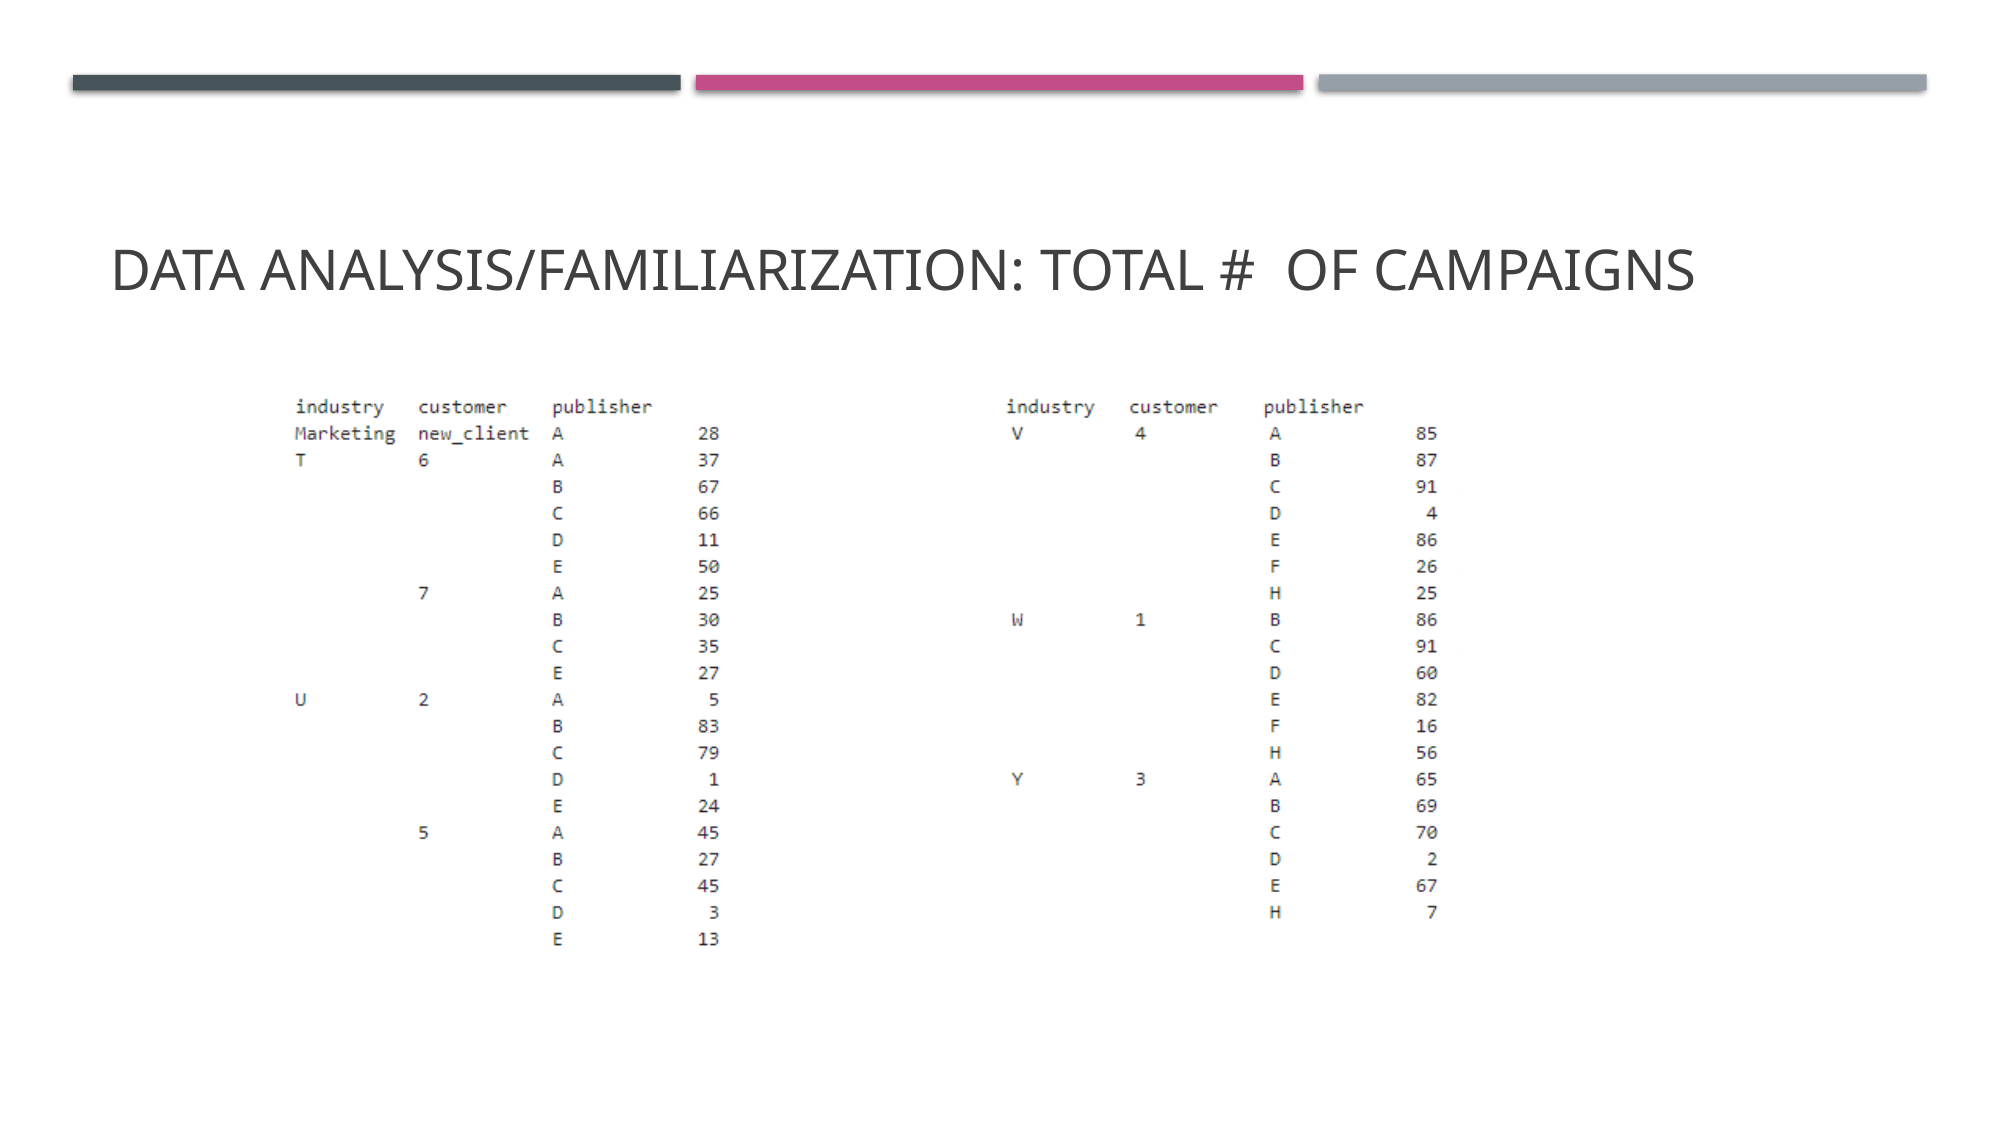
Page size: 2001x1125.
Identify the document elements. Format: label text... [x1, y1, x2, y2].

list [286, 393, 735, 956]
picture [999, 393, 1507, 940]
title Data analysis/Familiarization: Total # of campaigns [95, 115, 1905, 311]
